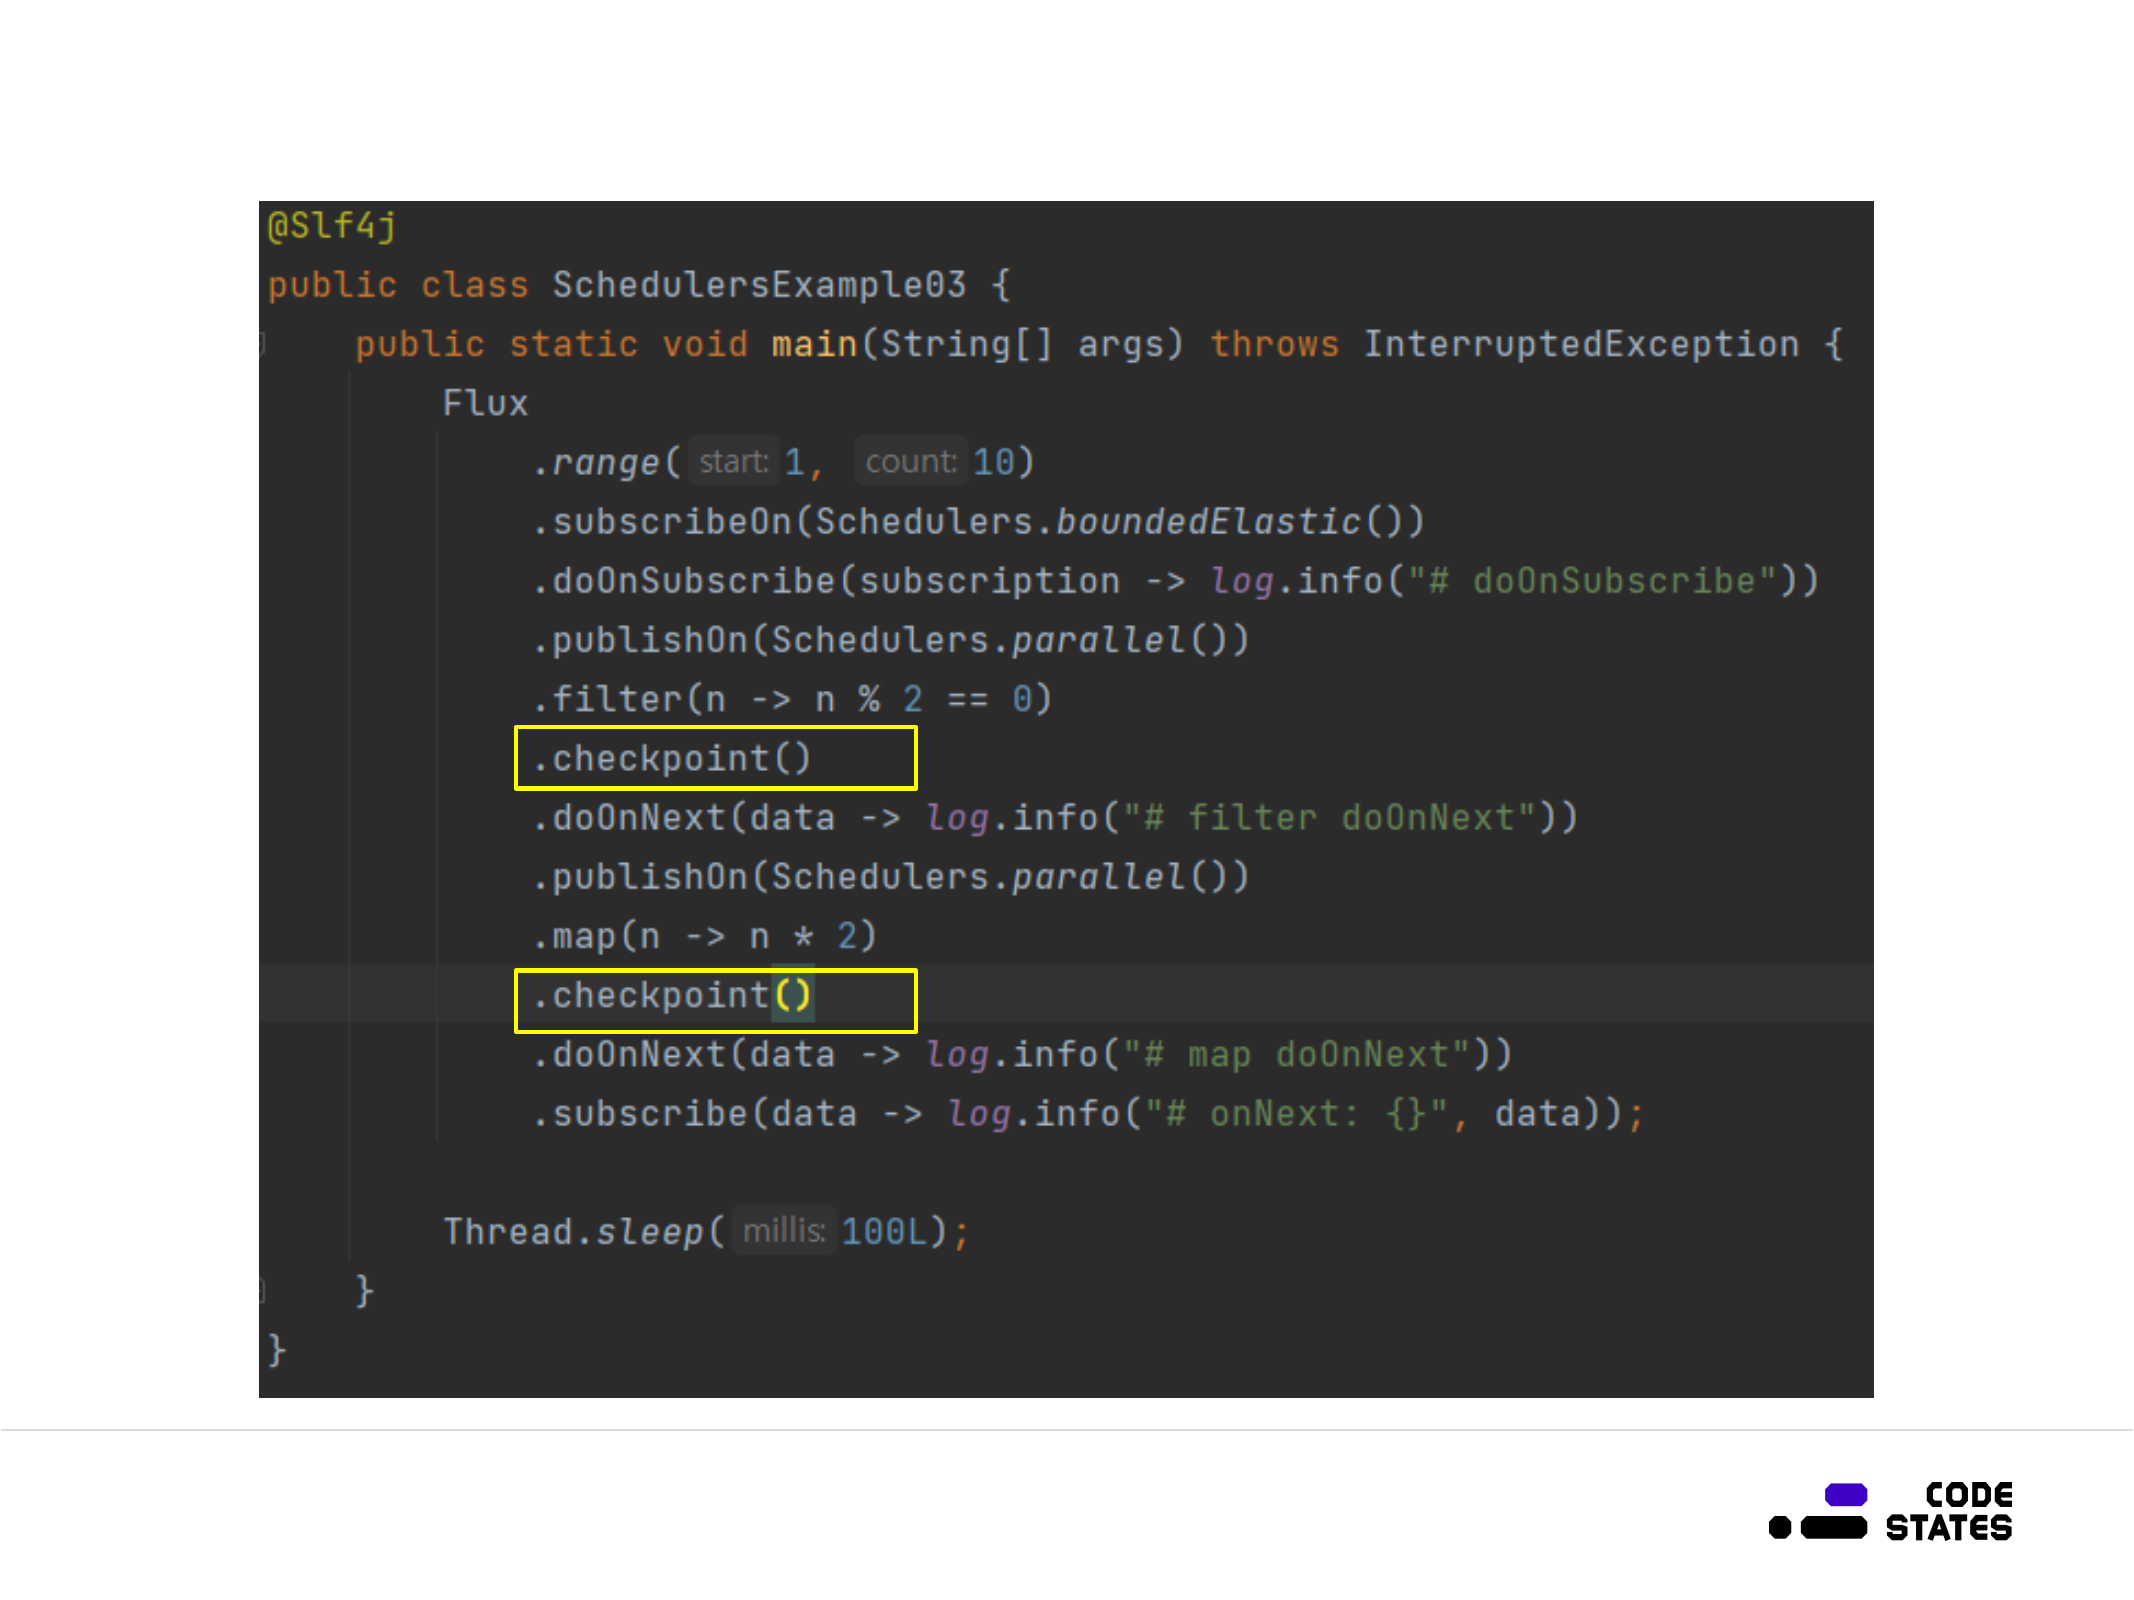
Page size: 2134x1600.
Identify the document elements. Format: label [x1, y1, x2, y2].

picture [1769, 1482, 2012, 1541]
picture [259, 201, 1874, 1398]
